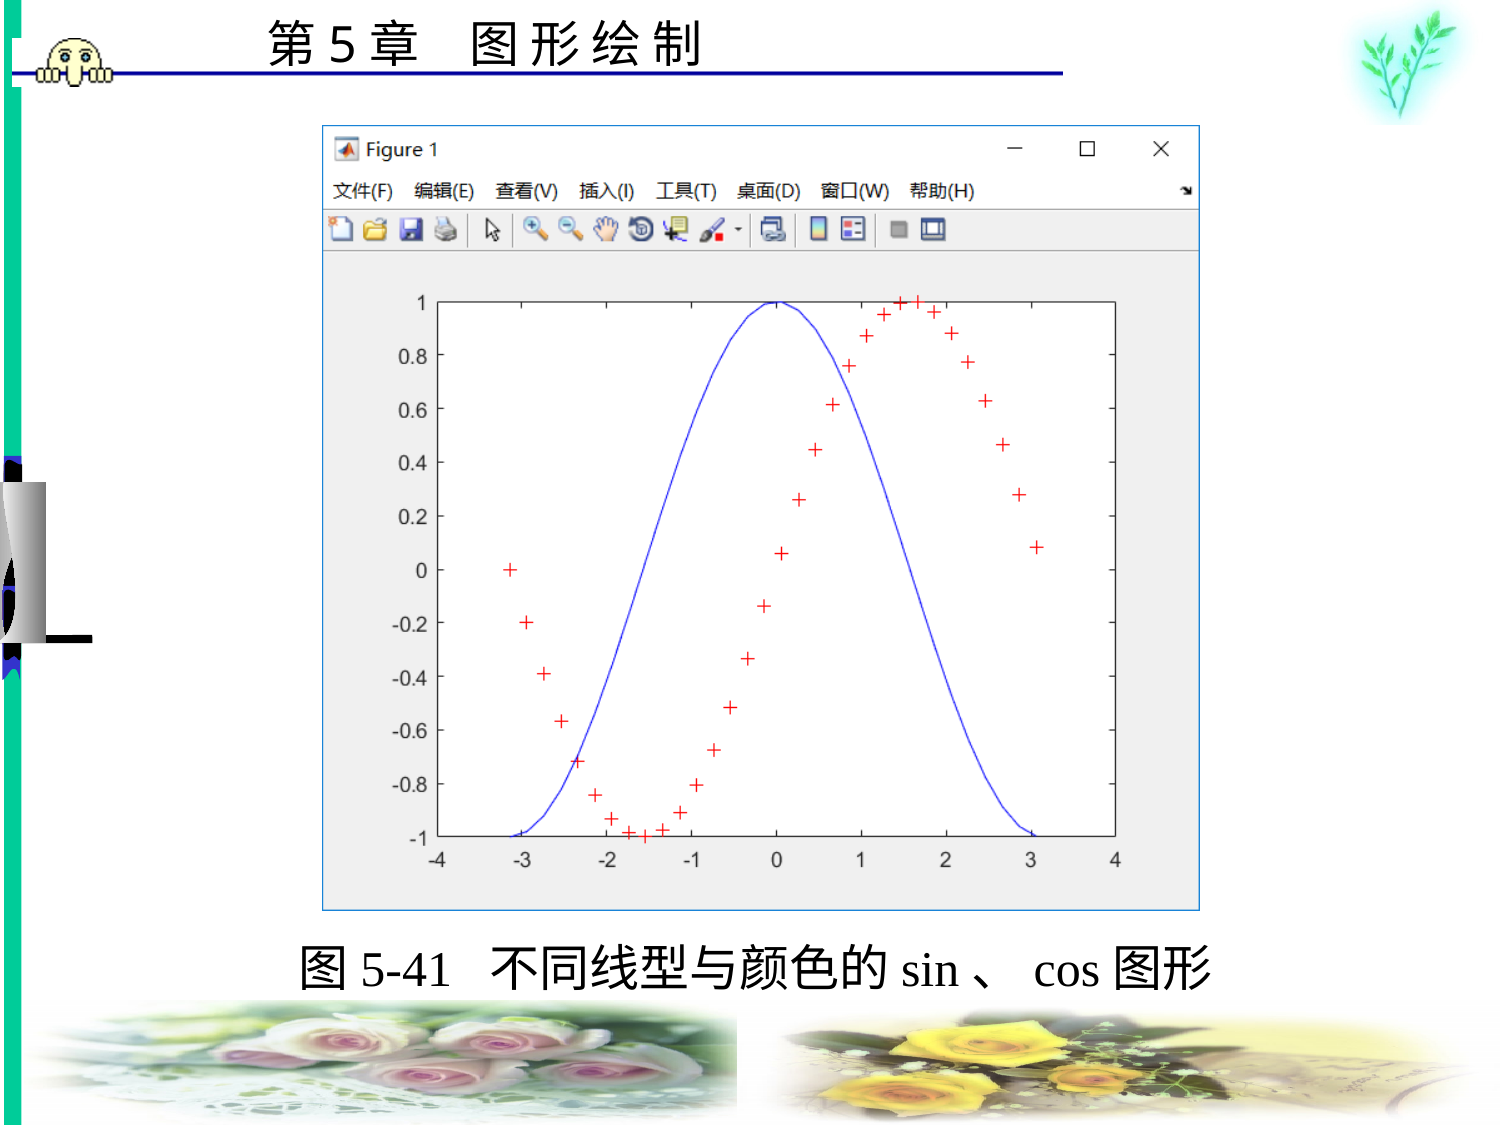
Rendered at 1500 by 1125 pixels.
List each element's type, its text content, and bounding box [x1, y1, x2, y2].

picture [24, 1000, 1500, 1125]
picture [293, 38, 306, 42]
picture [1312, 0, 1500, 125]
picture [277, 45, 289, 50]
picture [322, 125, 1200, 911]
picture [12, 38, 1063, 87]
text_box 图5-41 不同线型与颜色的sin、cos图形 [283, 928, 1239, 1004]
picture [477, 38, 511, 61]
